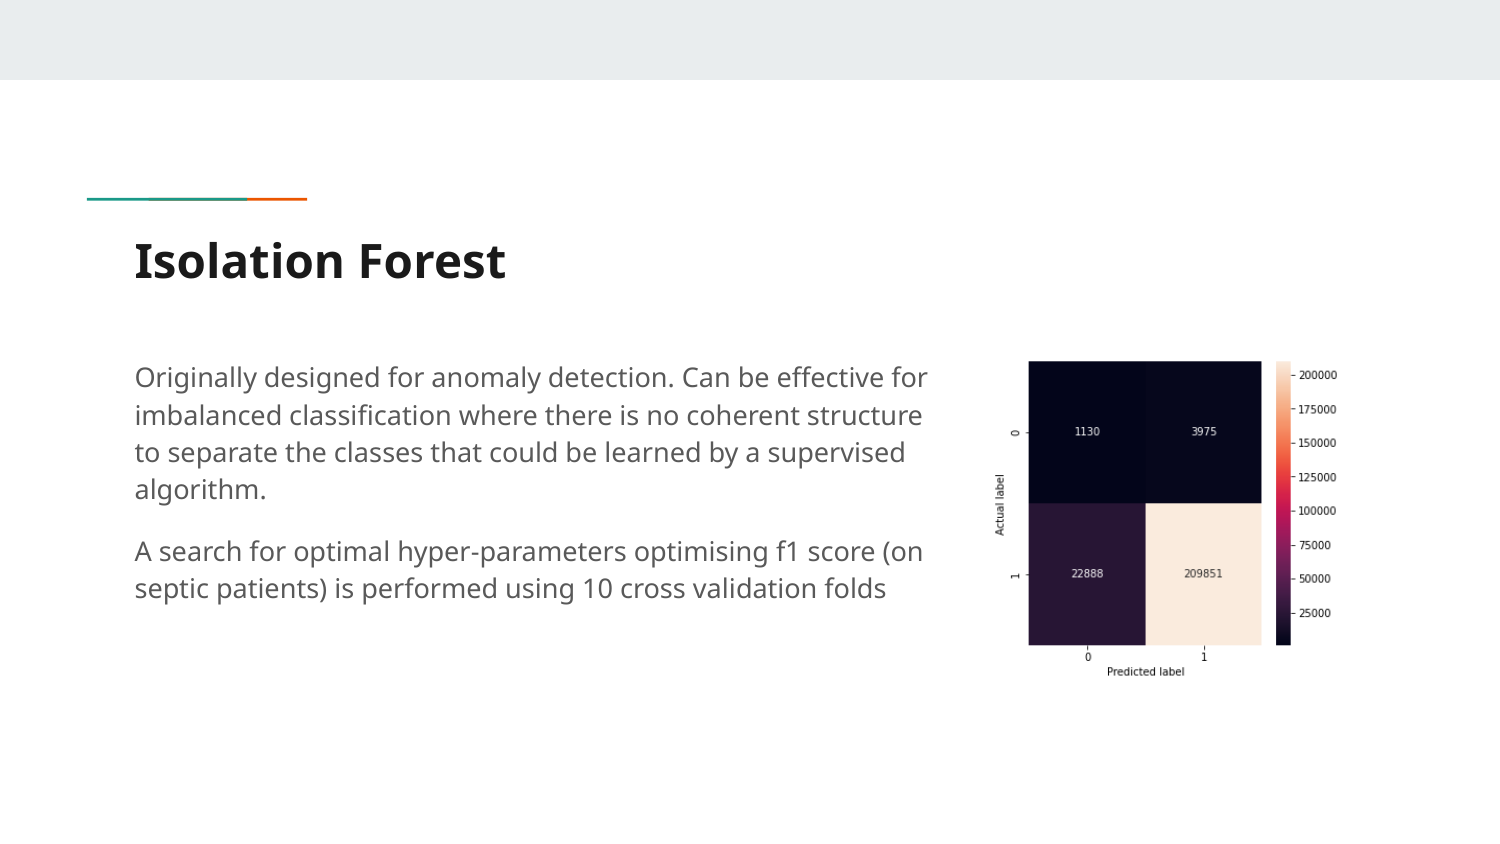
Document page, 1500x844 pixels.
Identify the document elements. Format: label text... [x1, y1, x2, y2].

picture [989, 354, 1345, 686]
list Originally designed for anomaly detection. Can be effective for imbalanced classification where there is no coherent structure to separate the classes that could be learned by a supervised algorithm. A search for optimal hyper-parameters optimising f1 score (on septic patients) is performed using 10 cross validation folds [119, 341, 948, 712]
title Isolation Forest [119, 216, 1381, 305]
